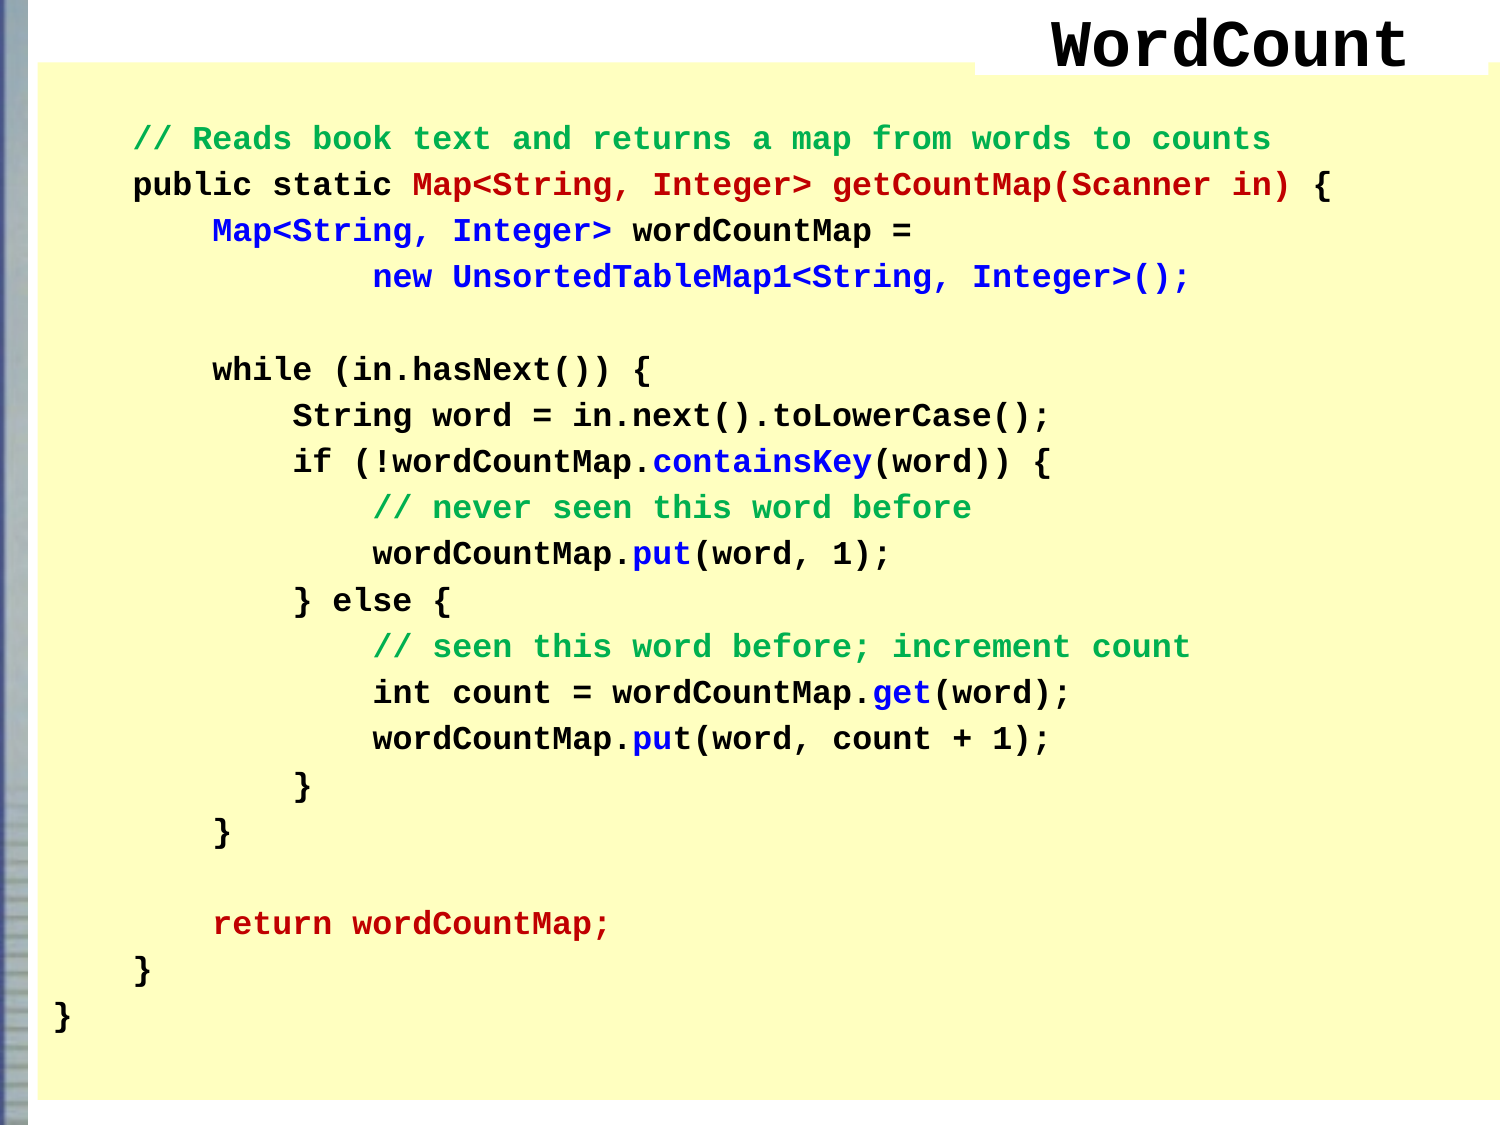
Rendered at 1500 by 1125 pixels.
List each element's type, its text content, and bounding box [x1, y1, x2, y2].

list // Reads book text and returns a map from words to counts public static Map<String, Integer> getCountMap(Scanner in) { Map<String, Integer> wordCountMap = new UnsortedTableMap1<String, Integer>(); while (in.hasNext()) { String word = in.next().toLowerCase(); if (!wordCountMap.containsKey(word)) { // never seen this word before wordCountMap.put(word, 1); } else { // seen this word before; increment count int count = wordCountMap.get(word); wordCountMap.put(word, count + 1); } } return wordCountMap; } } [37, 62, 1500, 1100]
picture [0, 0, 28, 1125]
title WordCount [975, 5, 1489, 75]
